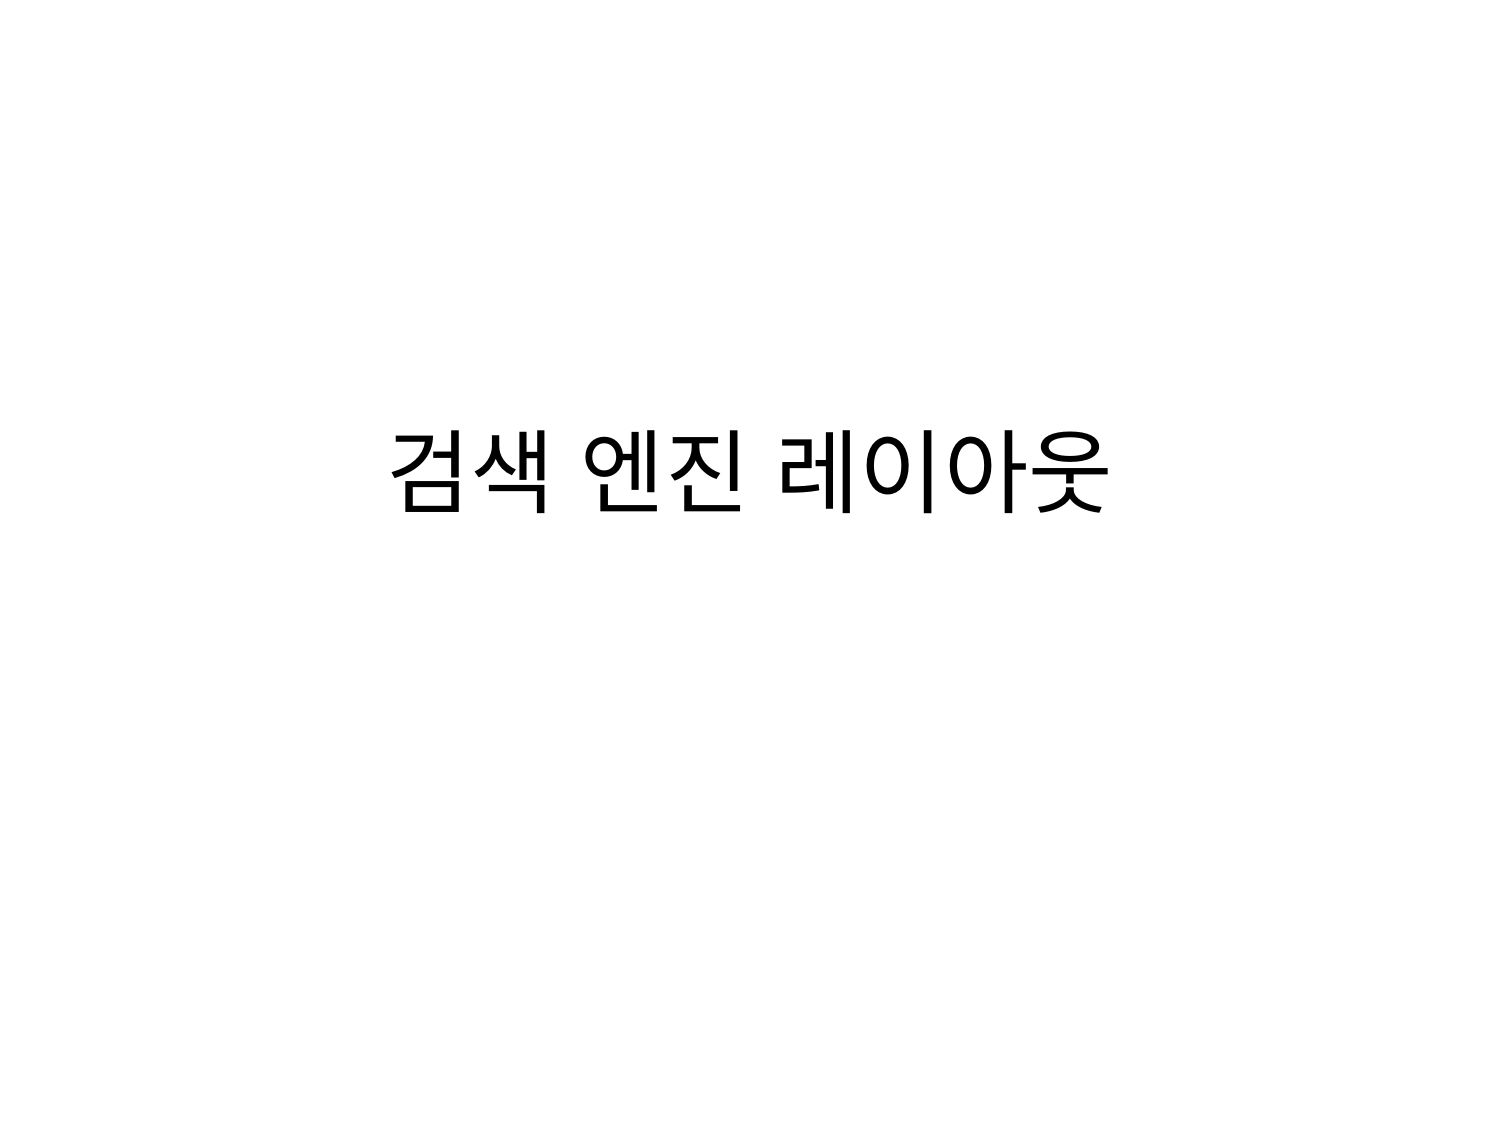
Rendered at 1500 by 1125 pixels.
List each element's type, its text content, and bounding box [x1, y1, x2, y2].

title 검색 엔진 레이아웃 [112, 349, 1388, 591]
